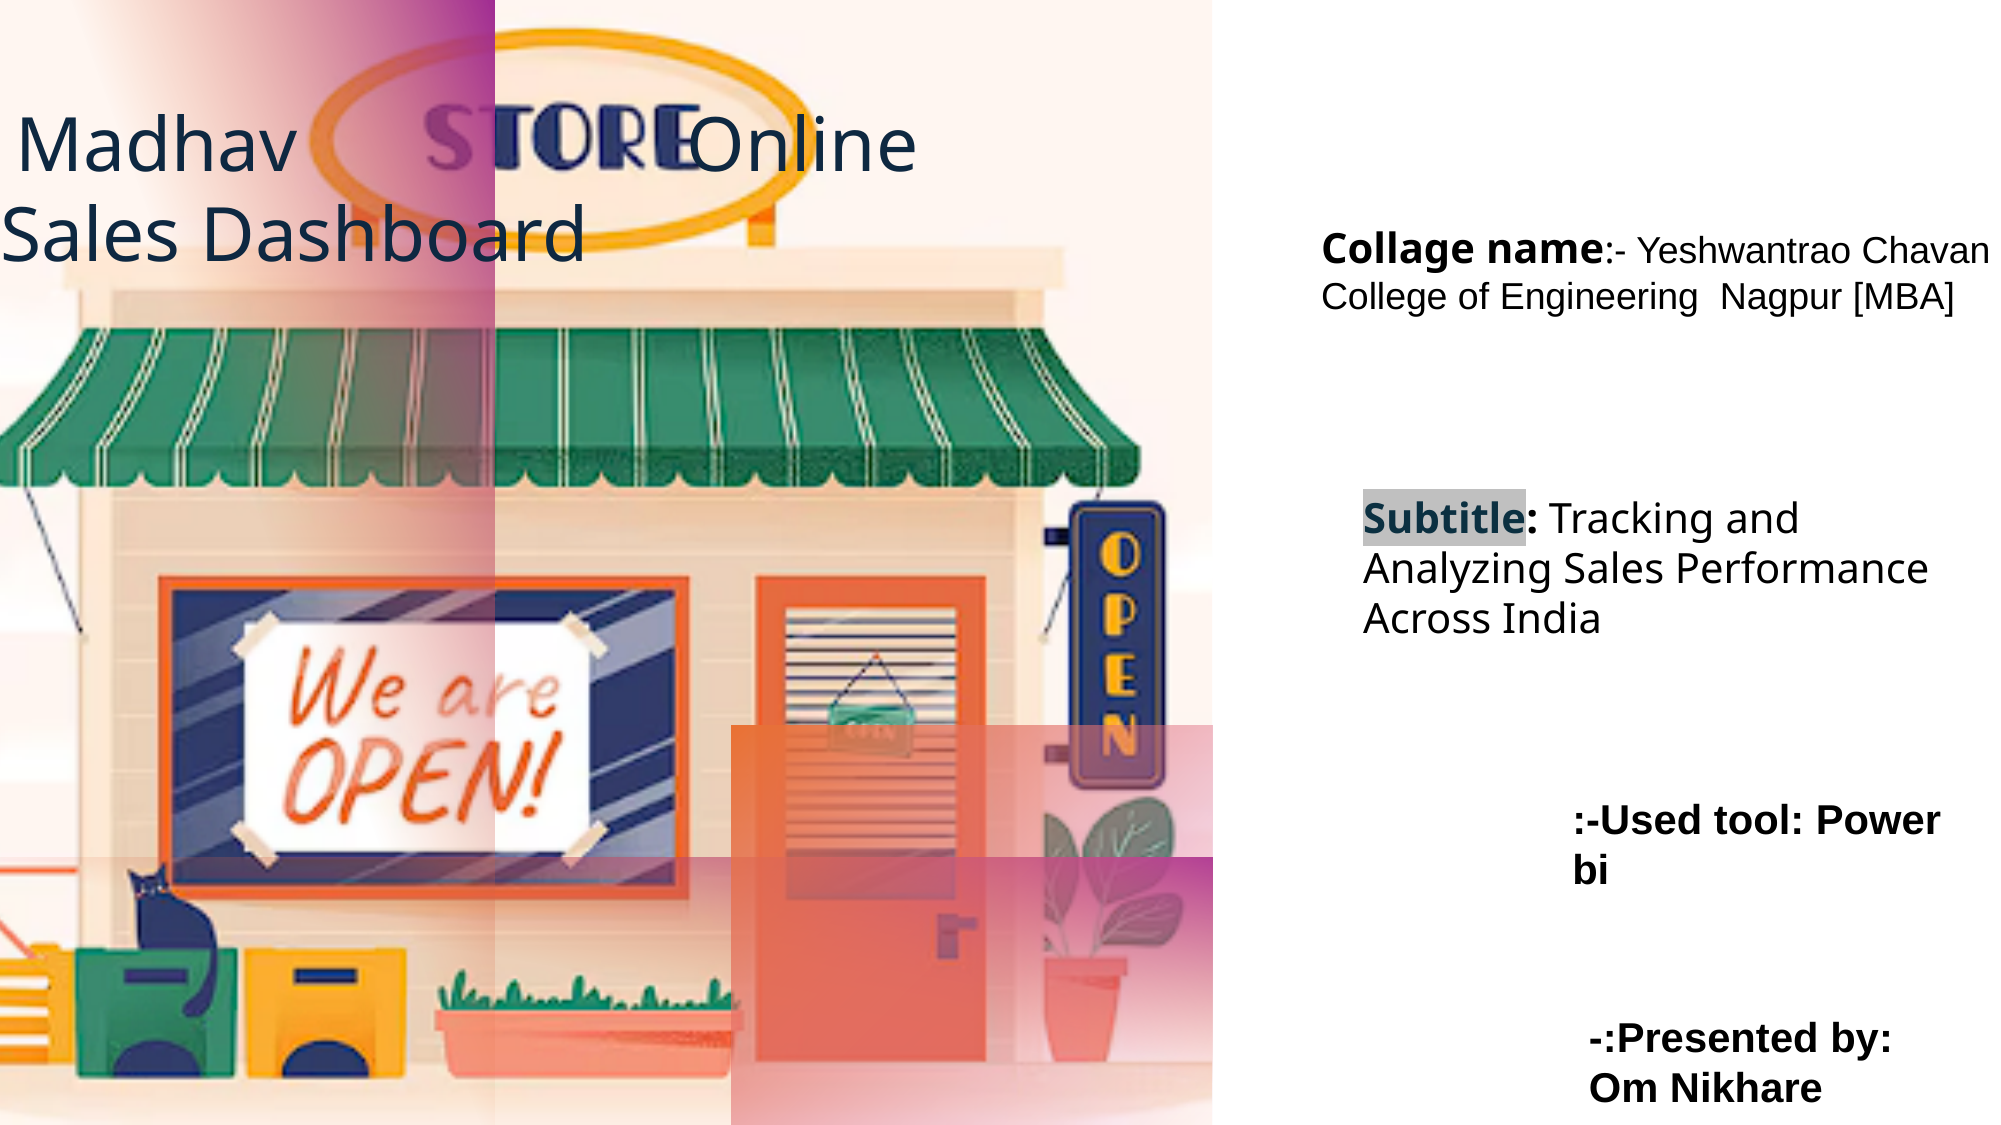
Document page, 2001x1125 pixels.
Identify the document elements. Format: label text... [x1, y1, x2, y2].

text_box :-Used tool: Power bi [1557, 785, 1967, 901]
text_box Subtitle: Tracking and Analyzing Sales Performance Across India [1348, 484, 2000, 650]
text_box Collage name:- Yeshwantrao Chavan College of Engineering Nagpur [MBA] [1306, 214, 2000, 325]
text_box [1325, 415, 1879, 982]
text_box -:Presented by: Om Nikhare [1574, 1003, 1979, 1119]
picture [0, 0, 1213, 1125]
